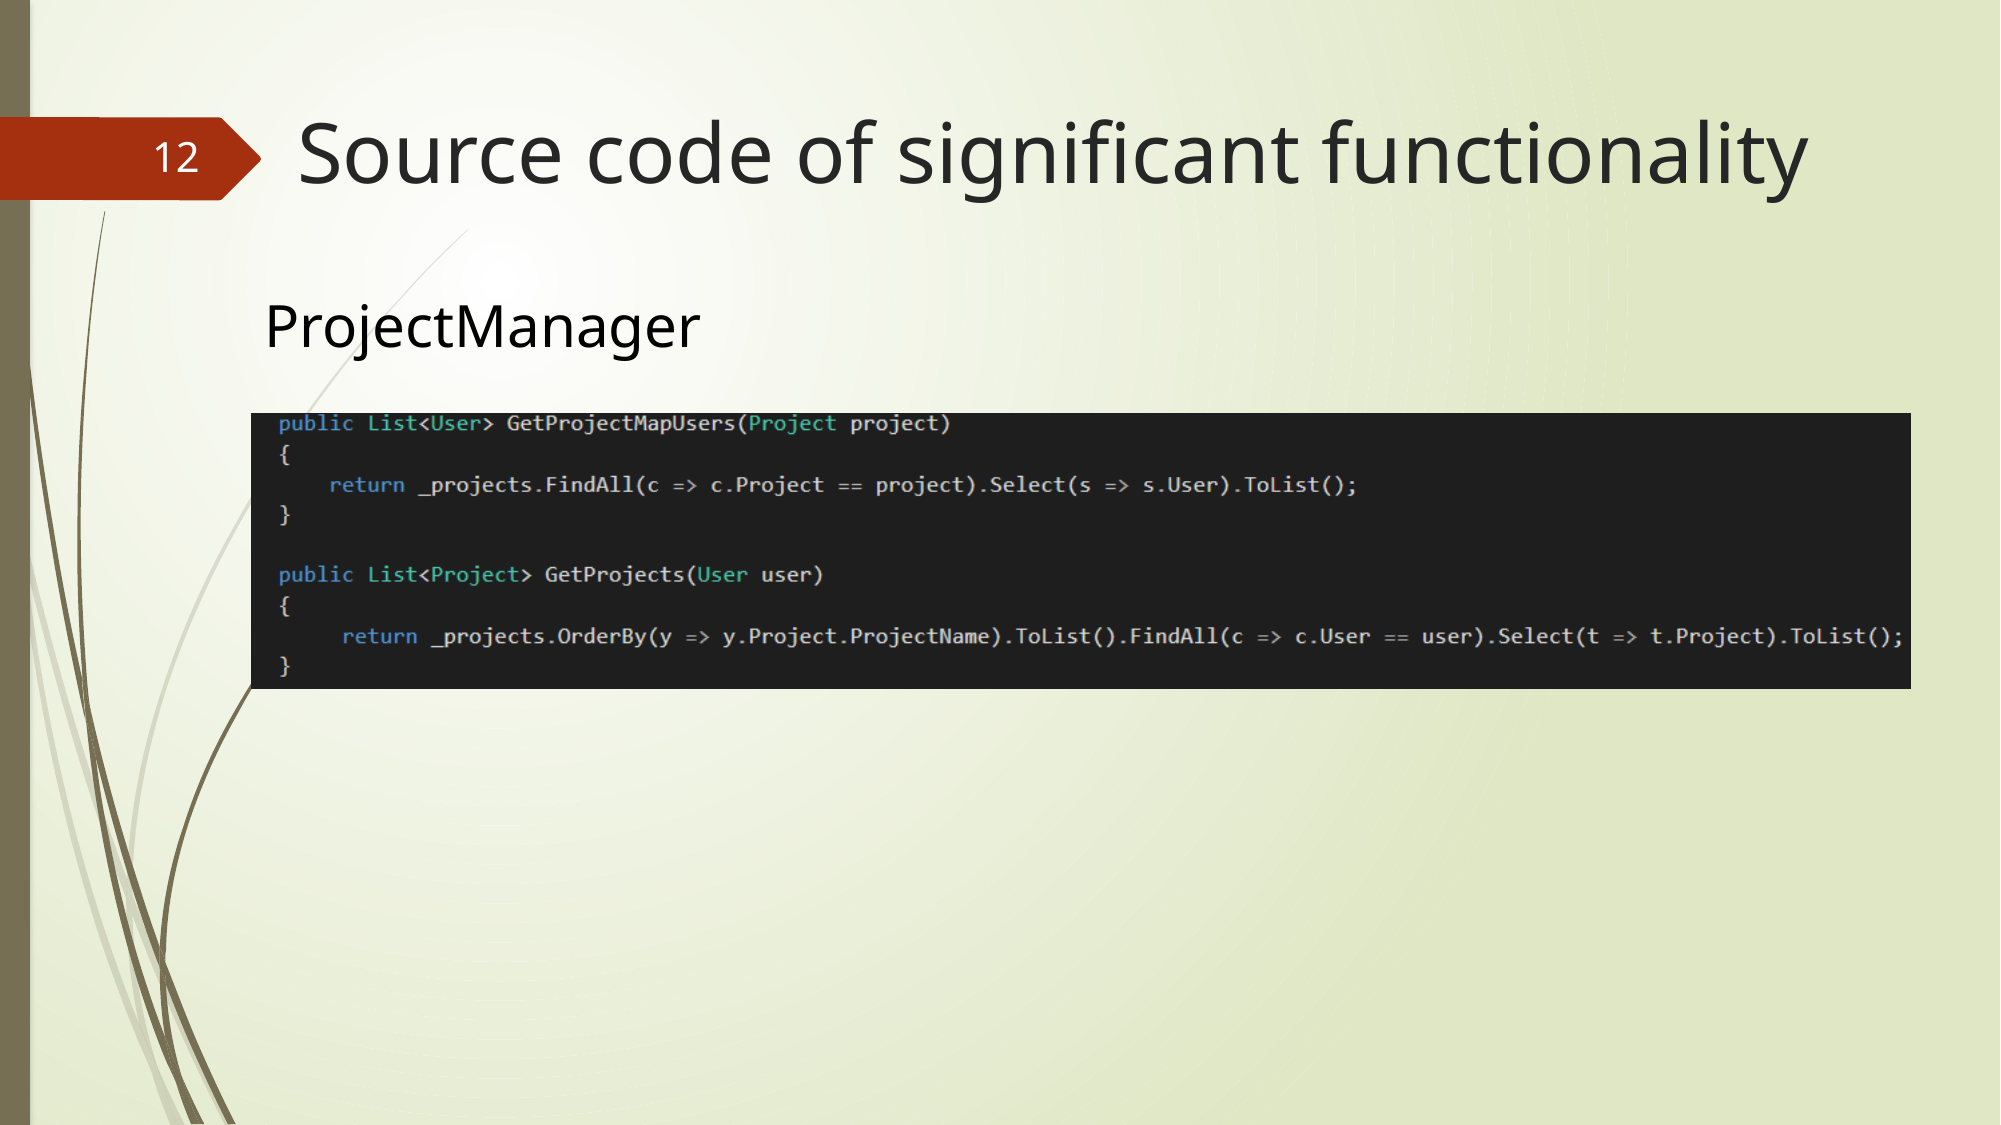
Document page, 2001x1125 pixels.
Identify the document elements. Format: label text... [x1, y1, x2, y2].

slide_number 12 [87, 129, 216, 190]
picture [251, 413, 1911, 689]
text_box ProjectManager [249, 282, 746, 367]
text_box Source code of significant functionality [282, 92, 2000, 303]
